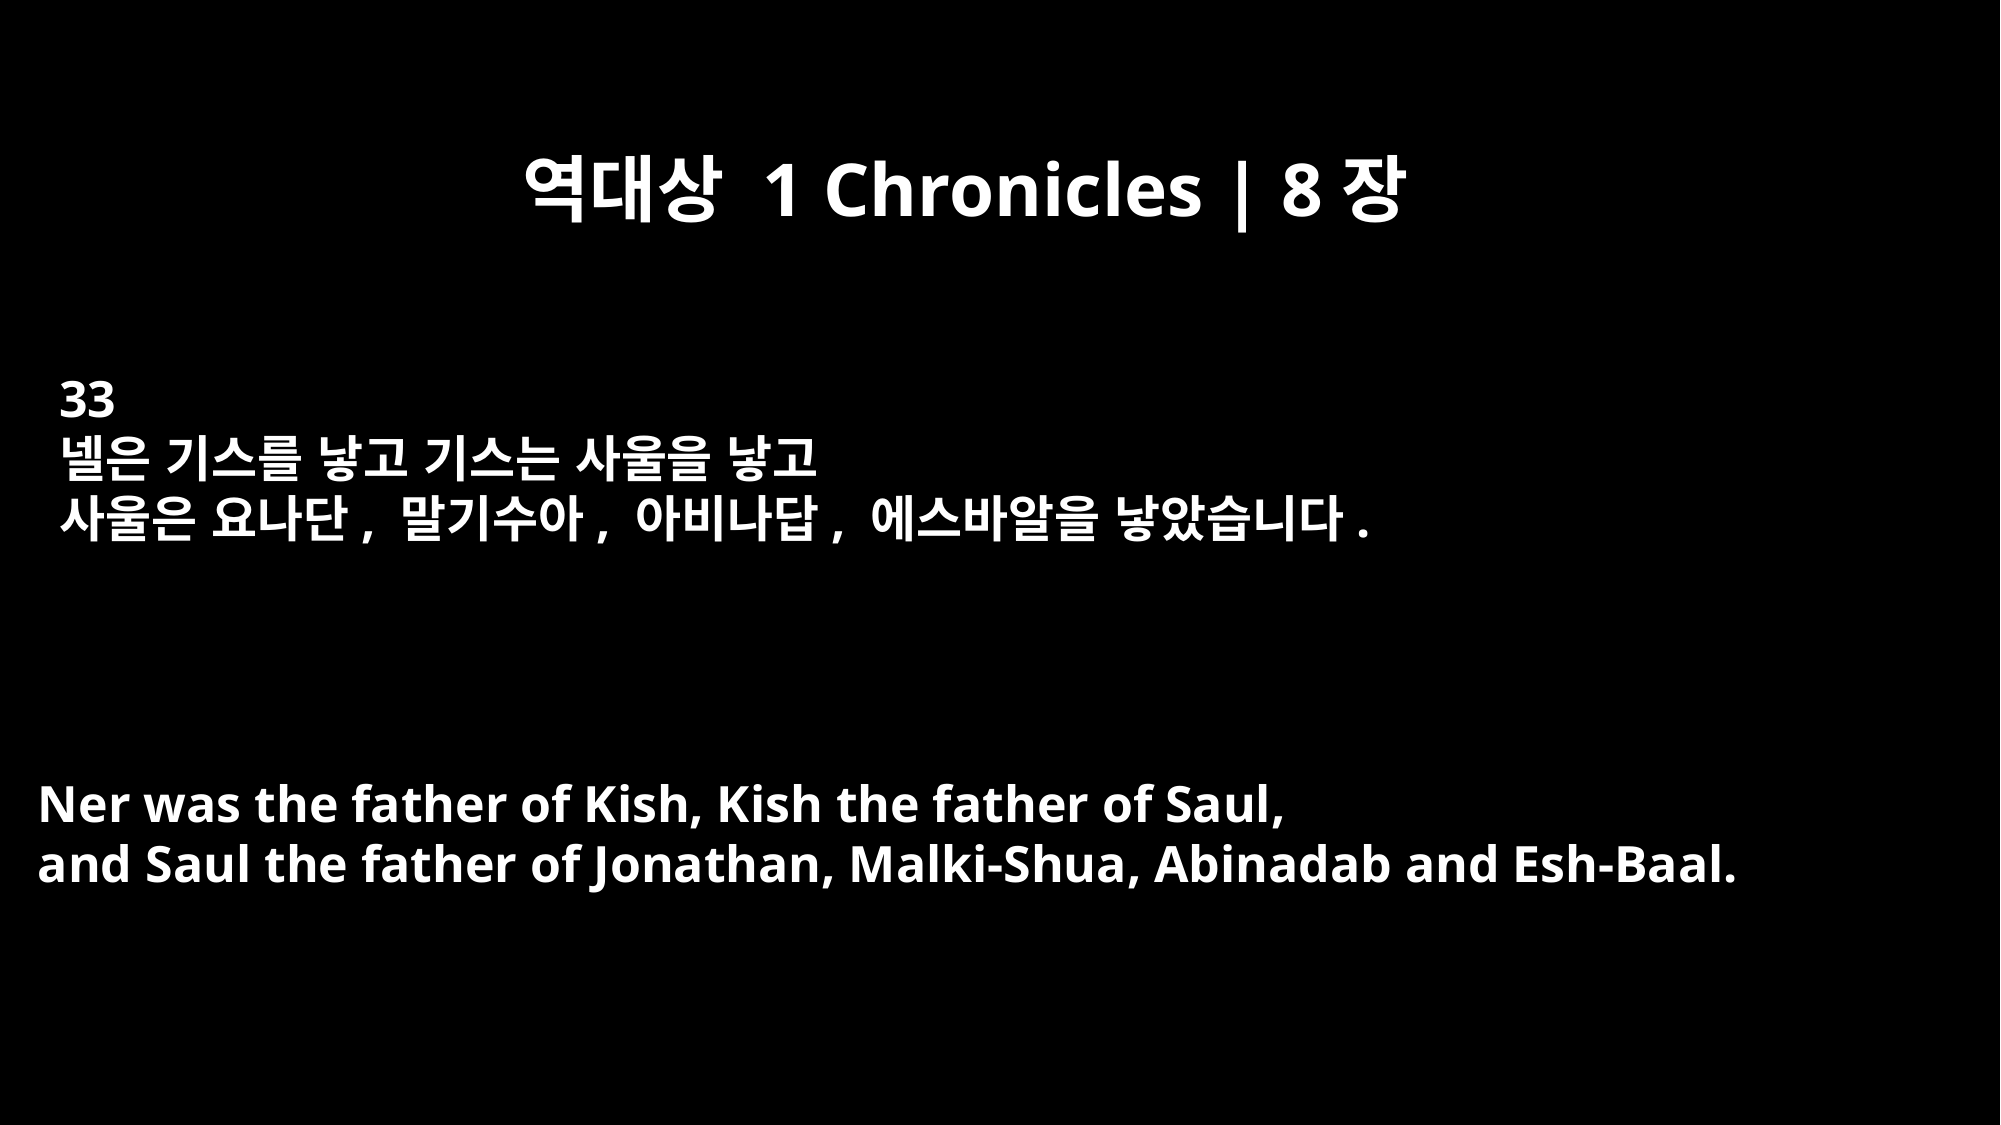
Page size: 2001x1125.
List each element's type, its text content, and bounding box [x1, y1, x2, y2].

text_box 역대상 1 Chronicles | 8장 [507, 136, 1424, 239]
text_box 33 넬은 기스를 낳고 기스는 사울을 낳고 사울은 요나단, 말기수아, 아비나답, 에스바알을 낳았습니다. [44, 359, 1386, 555]
text_box Ner was the father of Kish, Kish the father of Saul, and Saul the father of Jonathan, Malki-Shua, Abinadab and Esh-Baal. [23, 764, 1754, 900]
